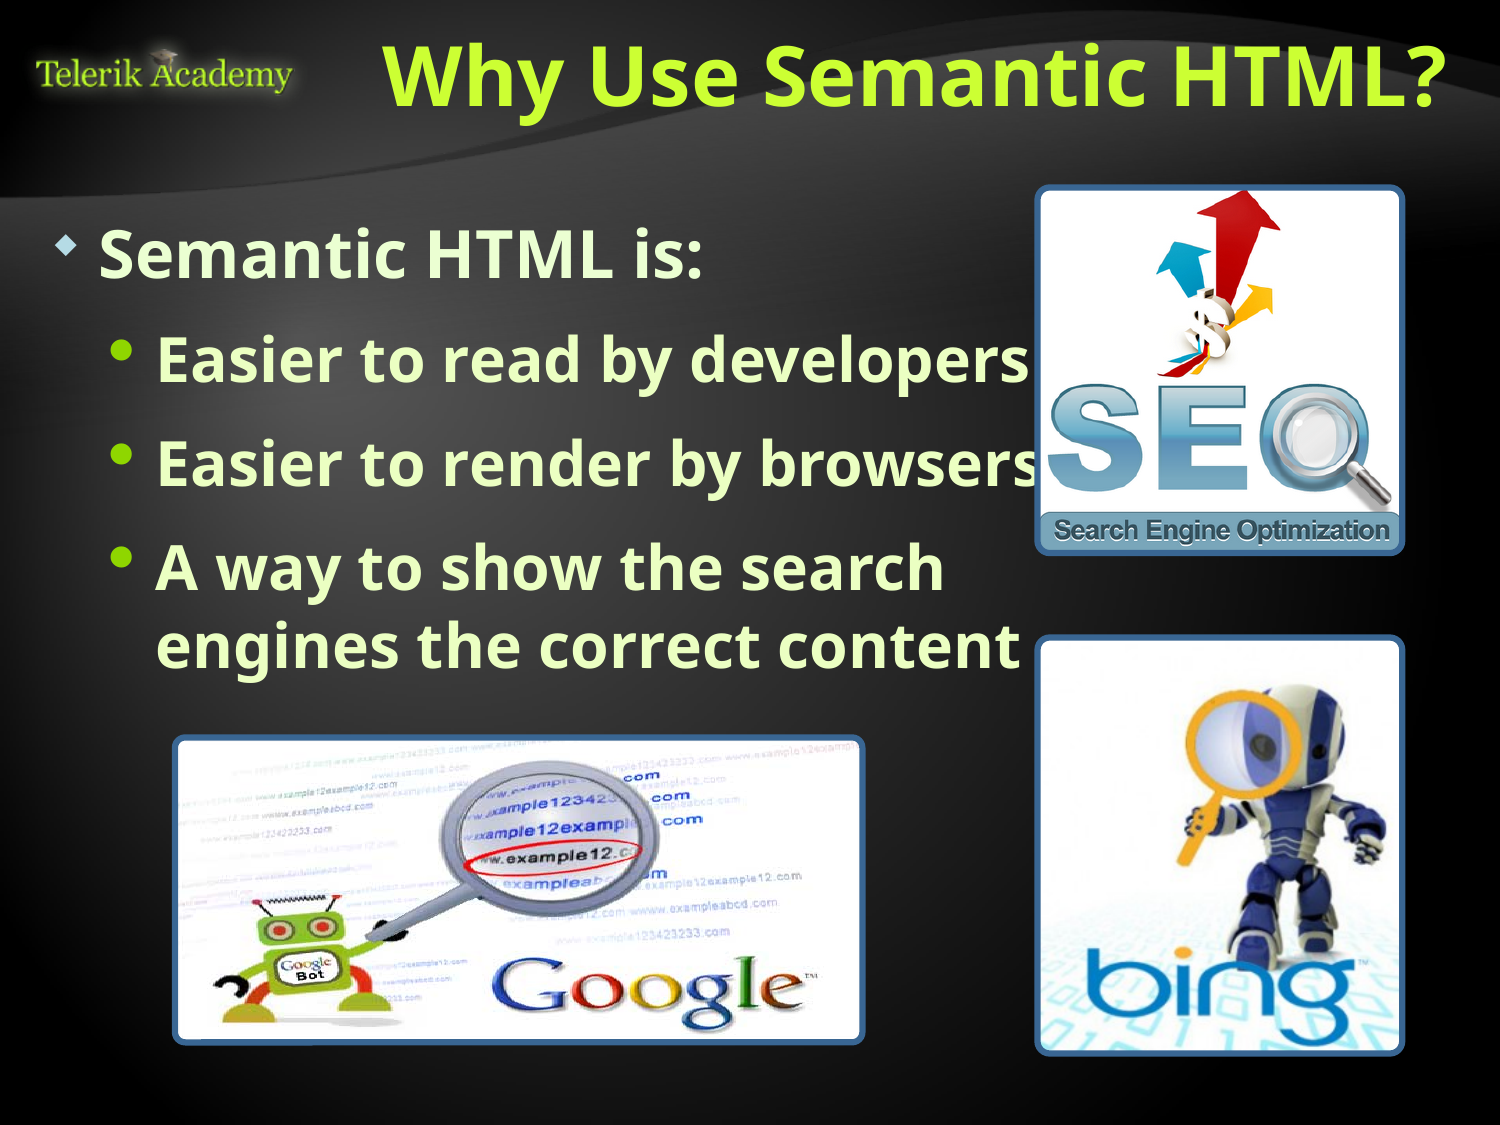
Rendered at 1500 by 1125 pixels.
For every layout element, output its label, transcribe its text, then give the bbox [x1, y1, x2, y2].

title Why Use Semantic HTML? [300, 12, 1463, 150]
list Semantic HTML is: Easier to read by developers Easier to render by browsers A way to show the search engines the correct content [37, 200, 1463, 1075]
picture [0, 0, 1500, 1125]
